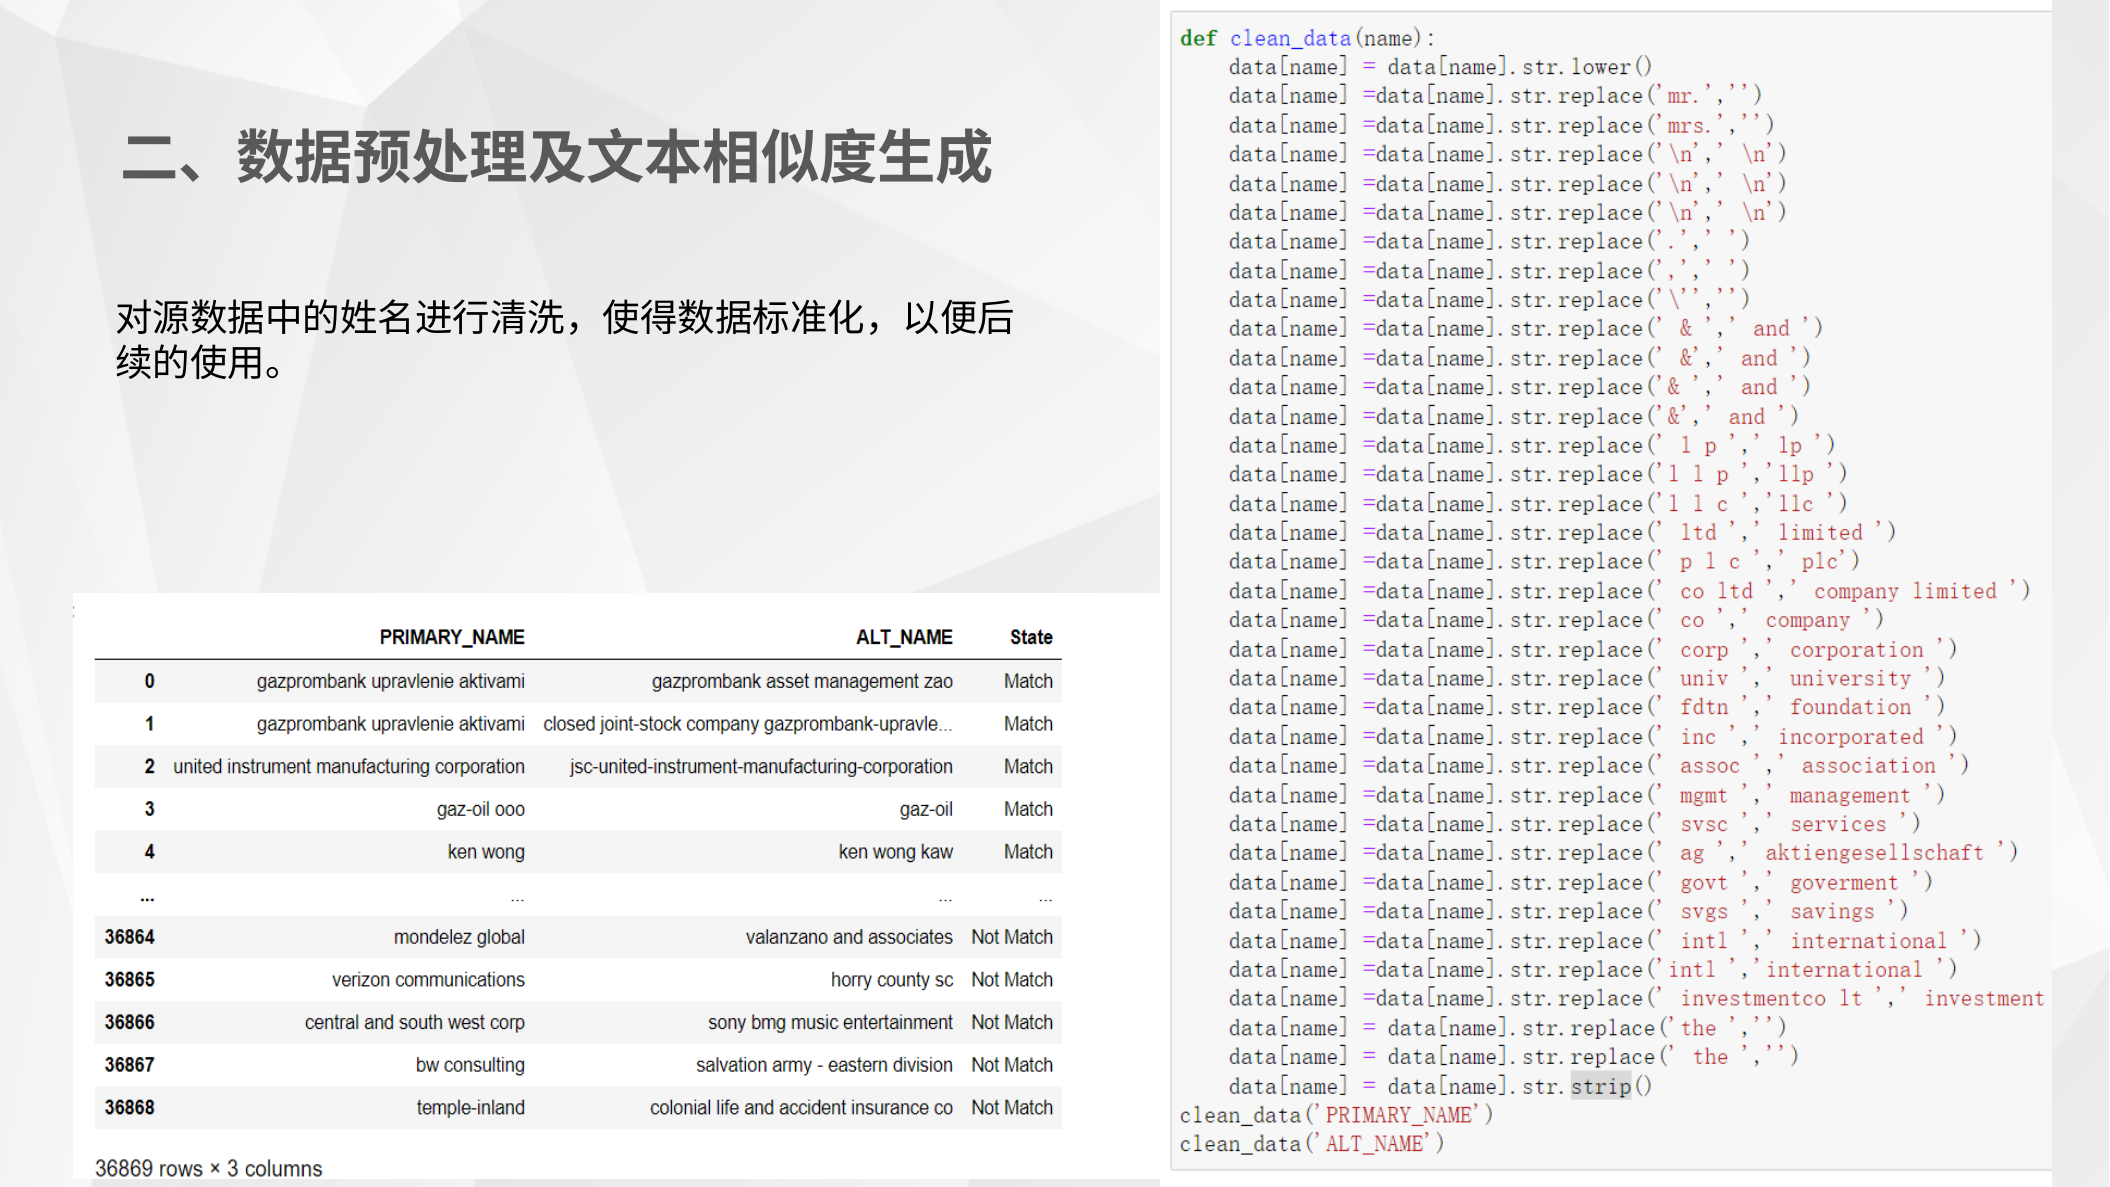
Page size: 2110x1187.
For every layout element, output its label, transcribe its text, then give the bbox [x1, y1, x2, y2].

text_box 对源数据中的姓名进行清洗，使得数据标准化，以便后续的使用。 [100, 286, 1031, 391]
text_box 二、数据预处理及文本相似度生成 [105, 91, 1010, 198]
picture [0, 0, 2110, 1187]
